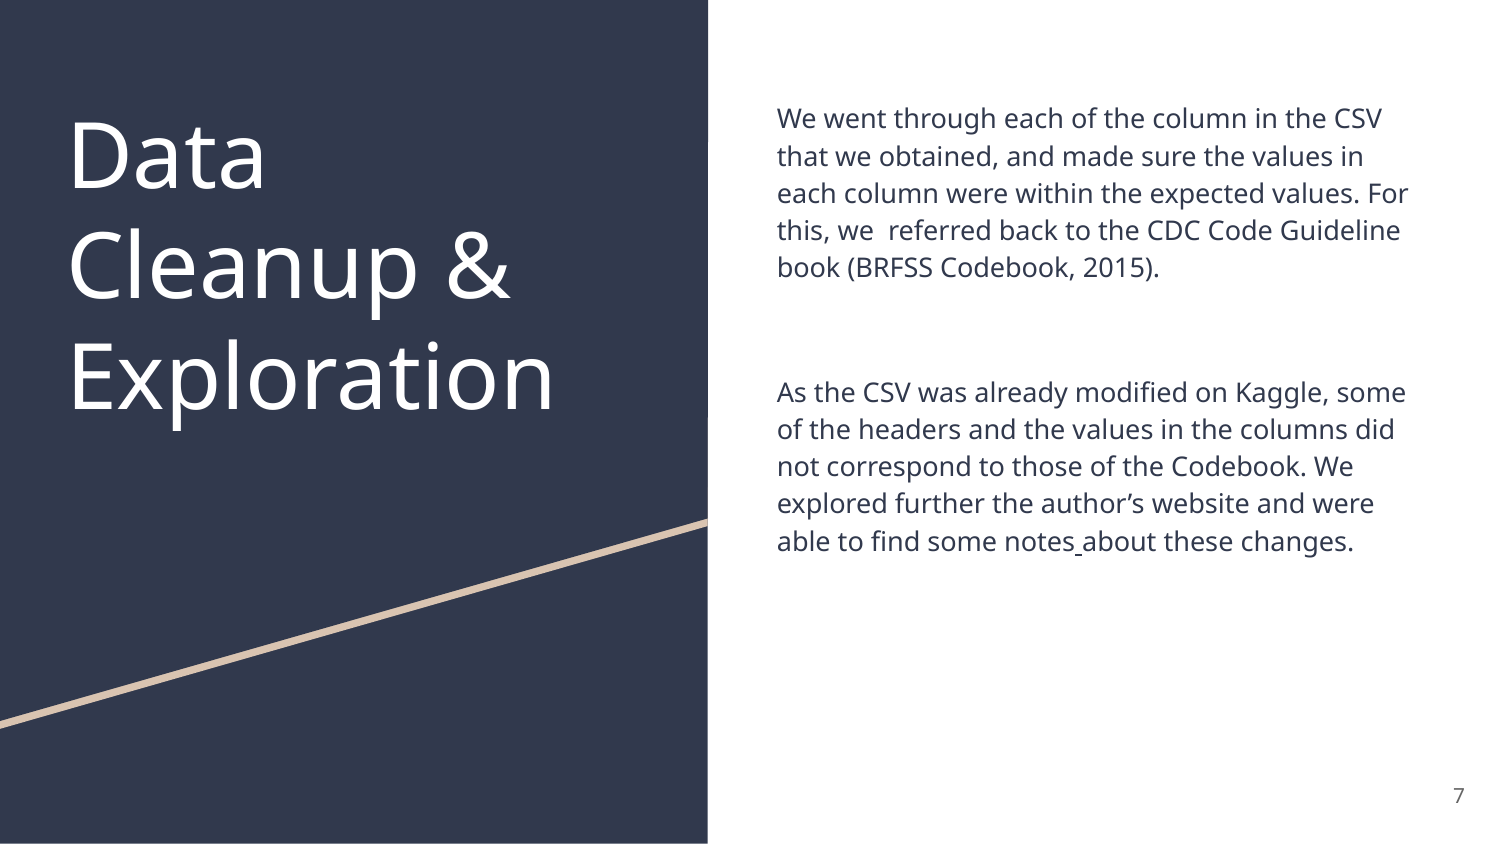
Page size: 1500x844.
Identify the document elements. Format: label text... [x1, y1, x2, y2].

title Data Cleanup & Exploration [51, 82, 660, 494]
list We went through each of the column in the CSV that we obtained, and made sure the values in each column were within the expected values. For this, we referred back to the CDC Code Guideline book (BRFSS Codebook, 2015). As the CSV was already modified on Kaggle, some of the headers and the values in the columns did not correspond to those of the Codebook. We explored further the author’s website and were able to find some notes about these changes. [761, 82, 1446, 755]
slide_number ‹#› [1389, 764, 1480, 830]
